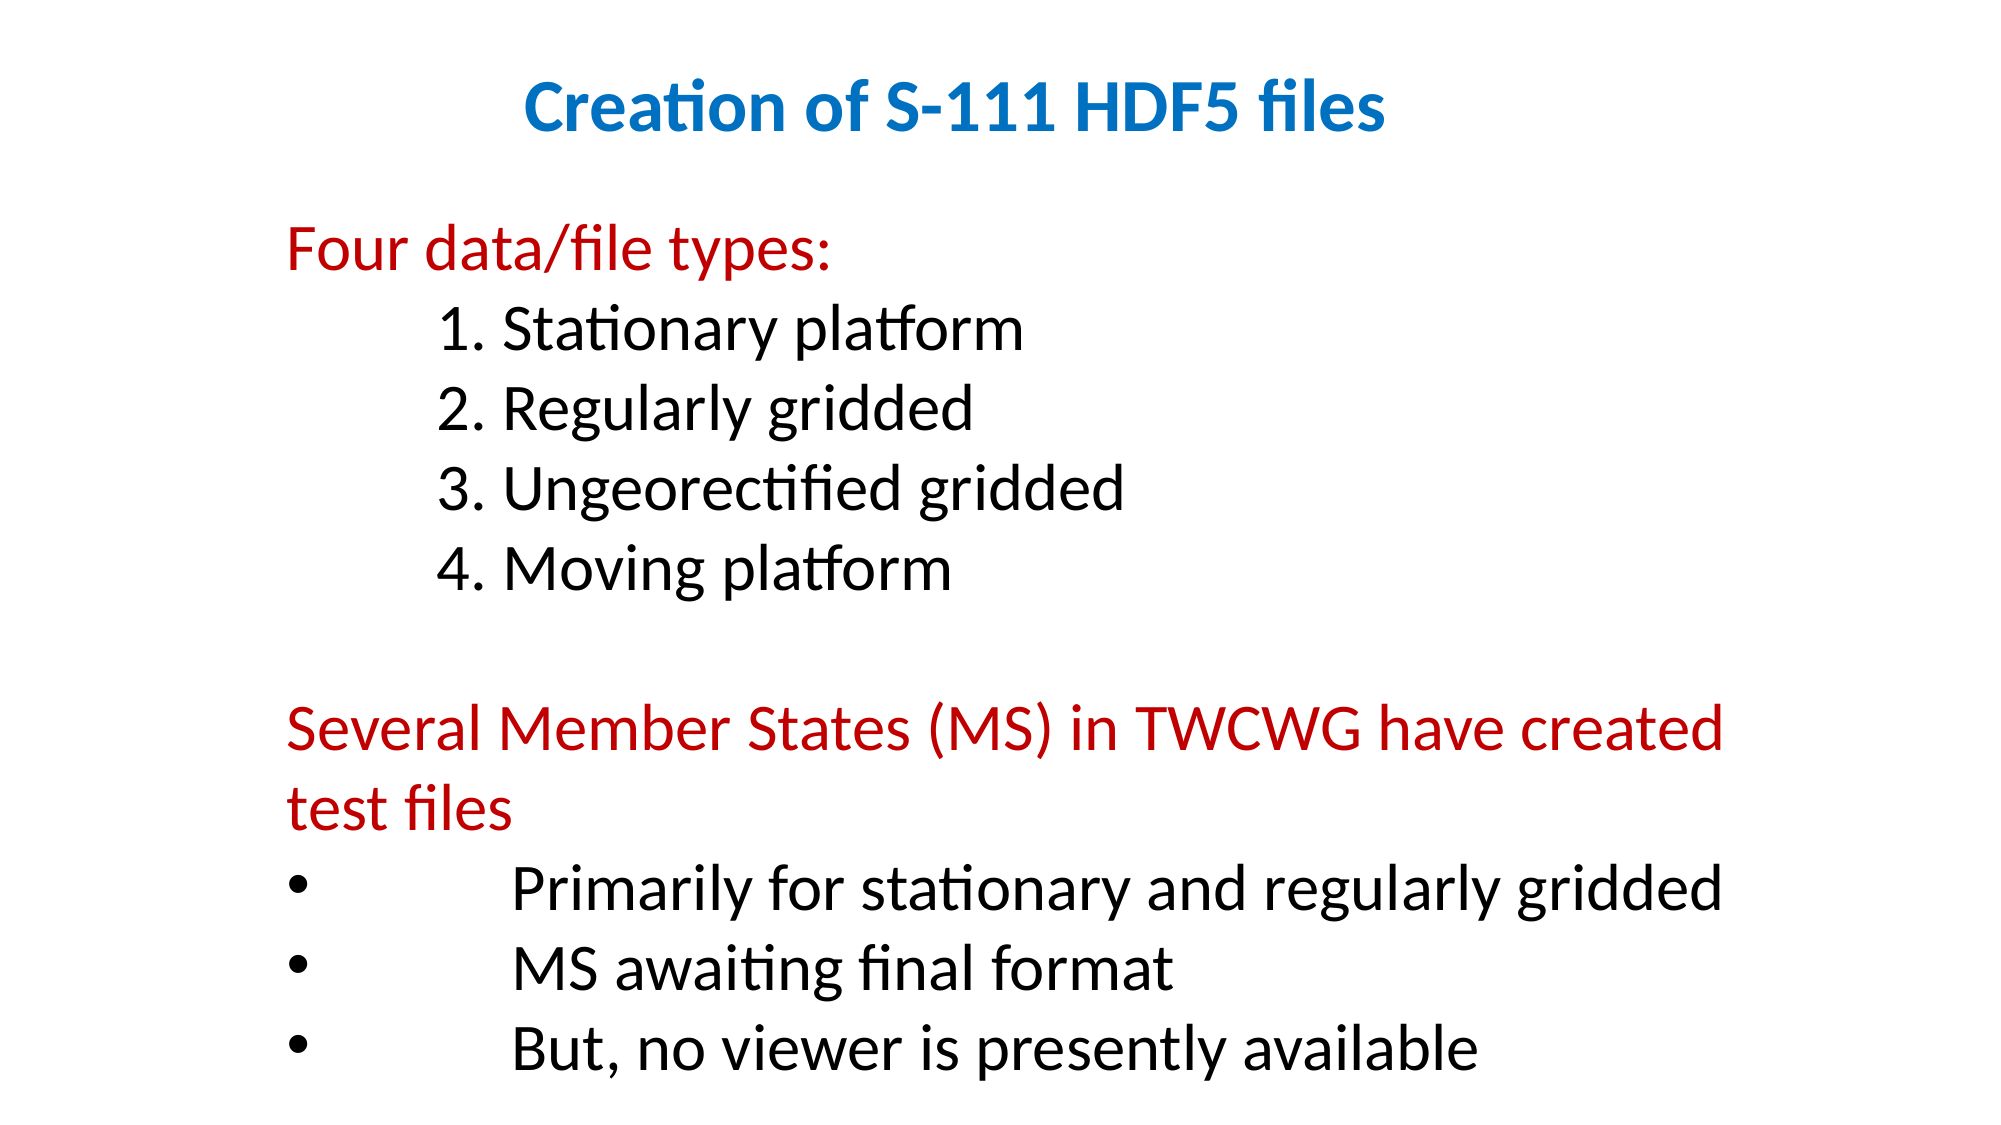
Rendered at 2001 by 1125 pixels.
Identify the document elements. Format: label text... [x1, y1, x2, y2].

text_box Four data/file types: 1. Stationary platform 2. Regularly gridded 3. Ungeorectified gridded 4. Moving platform Several Member States (MS) in TWCWG have created test files Primarily for stationary and regularly gridded MS awaiting final format But, no viewer is presently available [271, 196, 1822, 1125]
title Creation of S-111 HDF5 files [509, 25, 1499, 196]
